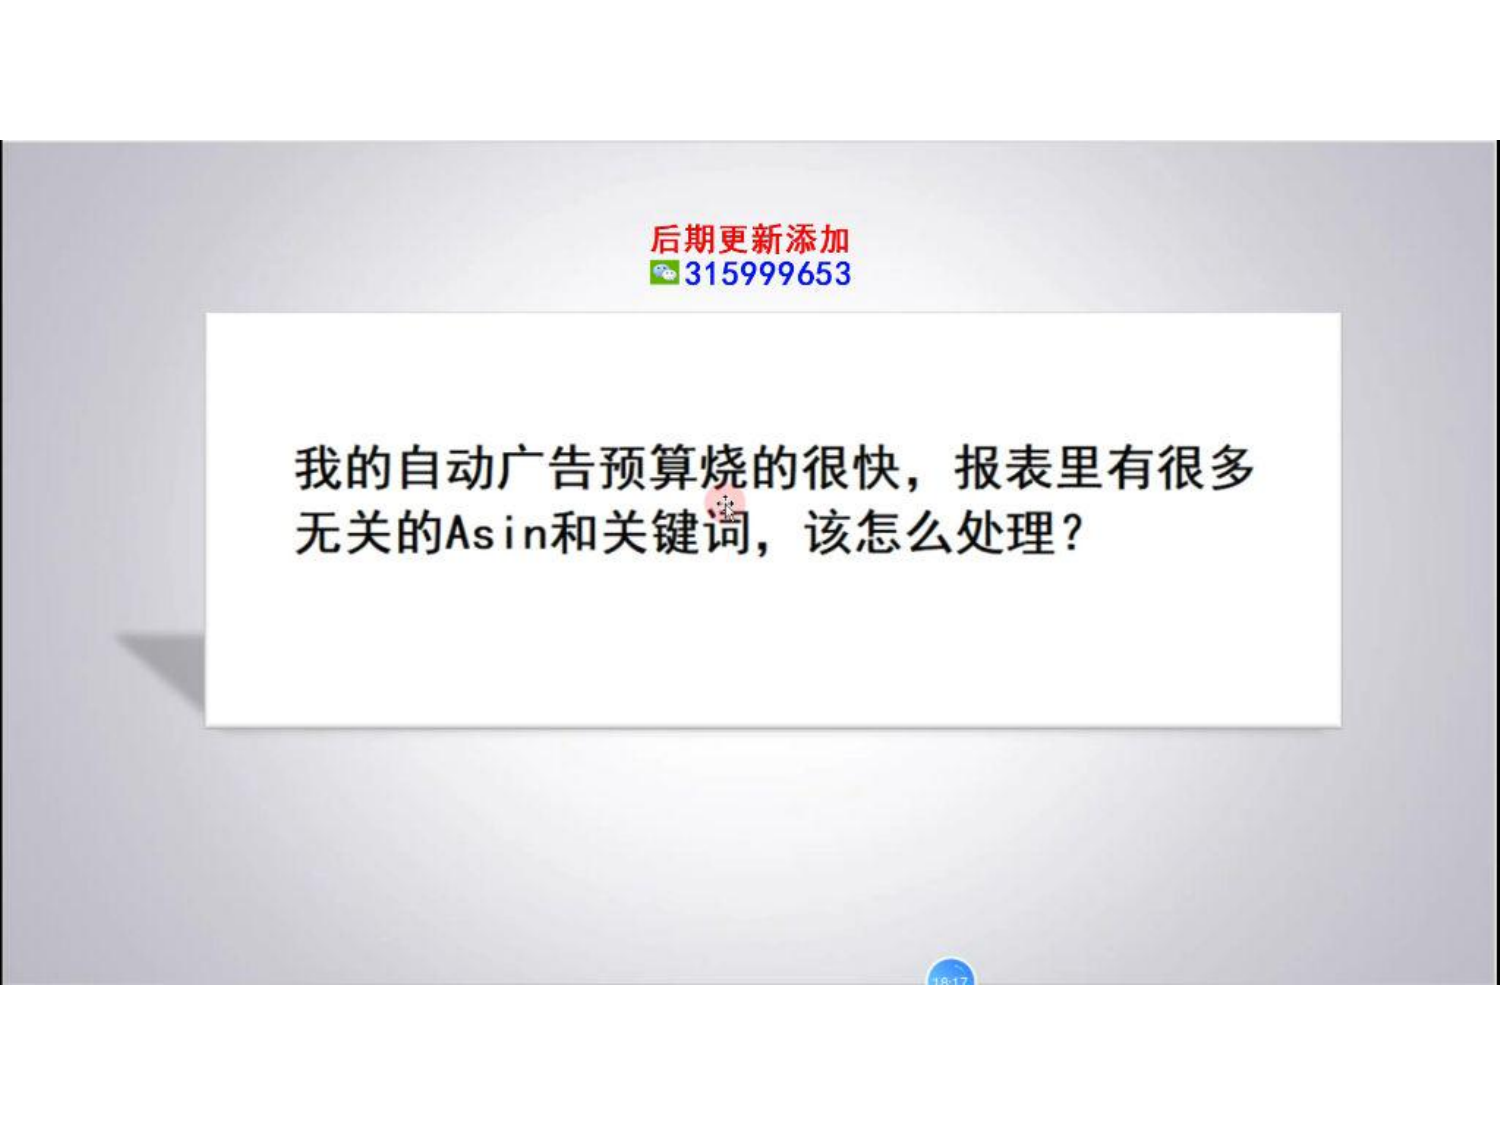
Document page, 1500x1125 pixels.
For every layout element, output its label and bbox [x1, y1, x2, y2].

picture [0, 140, 1500, 985]
